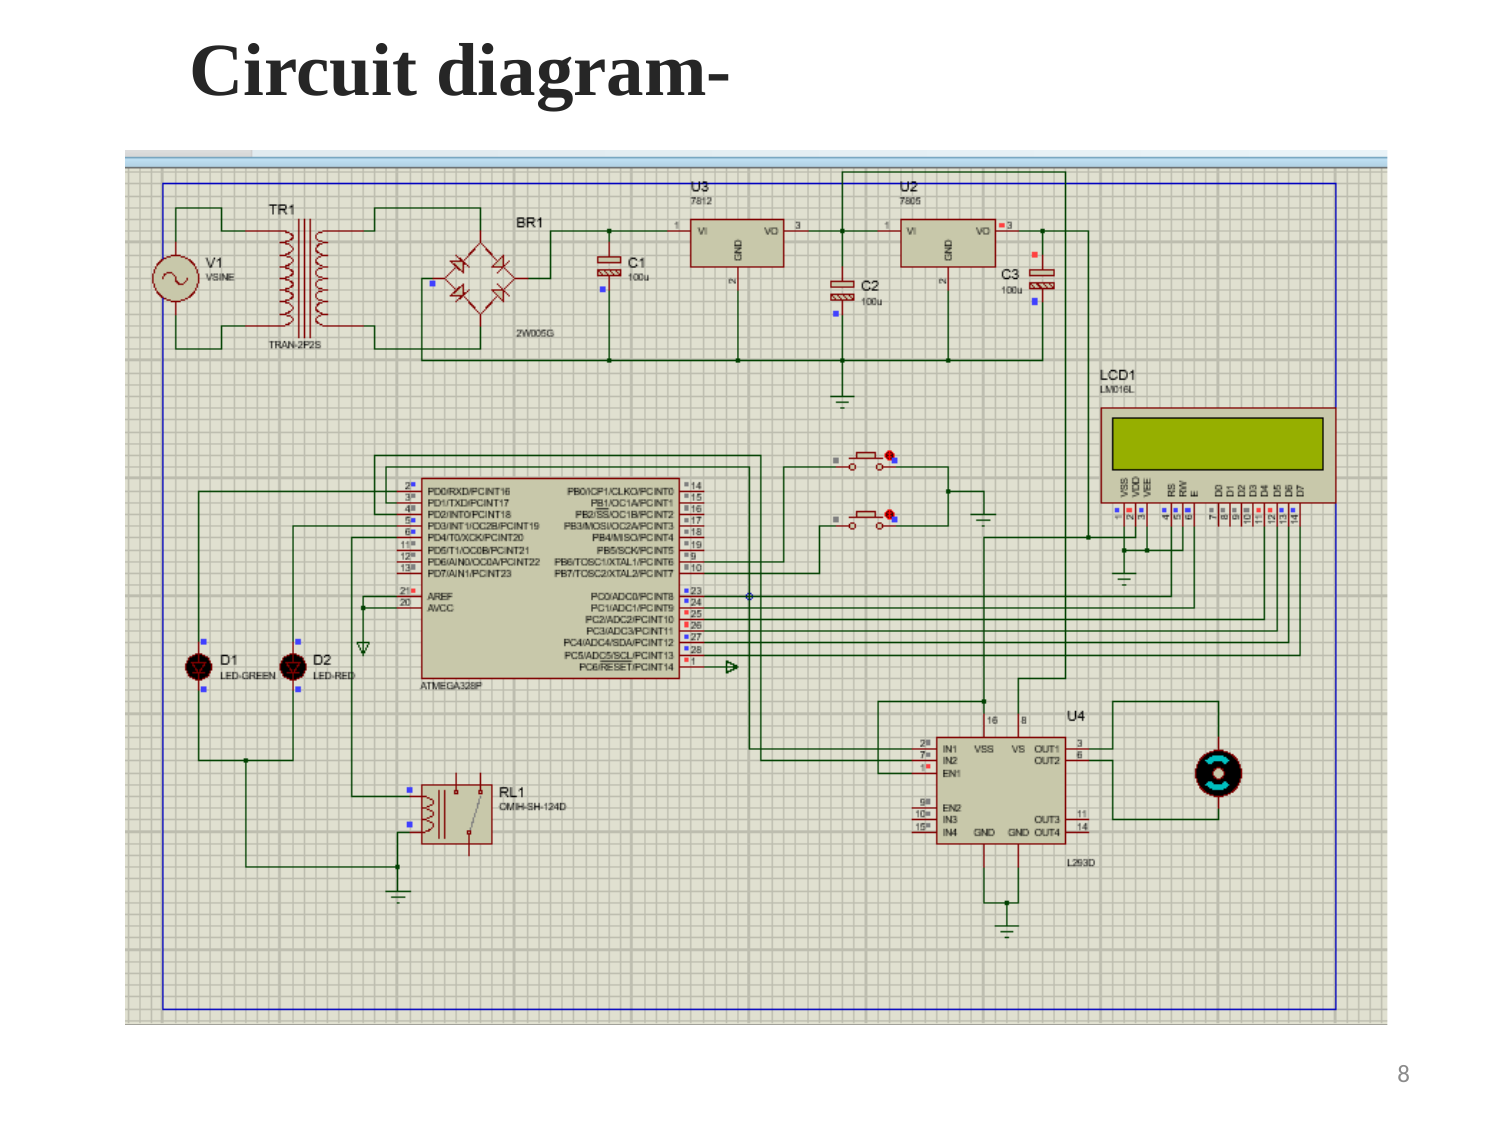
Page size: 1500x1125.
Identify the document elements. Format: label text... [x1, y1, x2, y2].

picture [124, 149, 1388, 1026]
text_box Circuit diagram- [174, 12, 748, 118]
slide_number 8 [1074, 1042, 1425, 1103]
